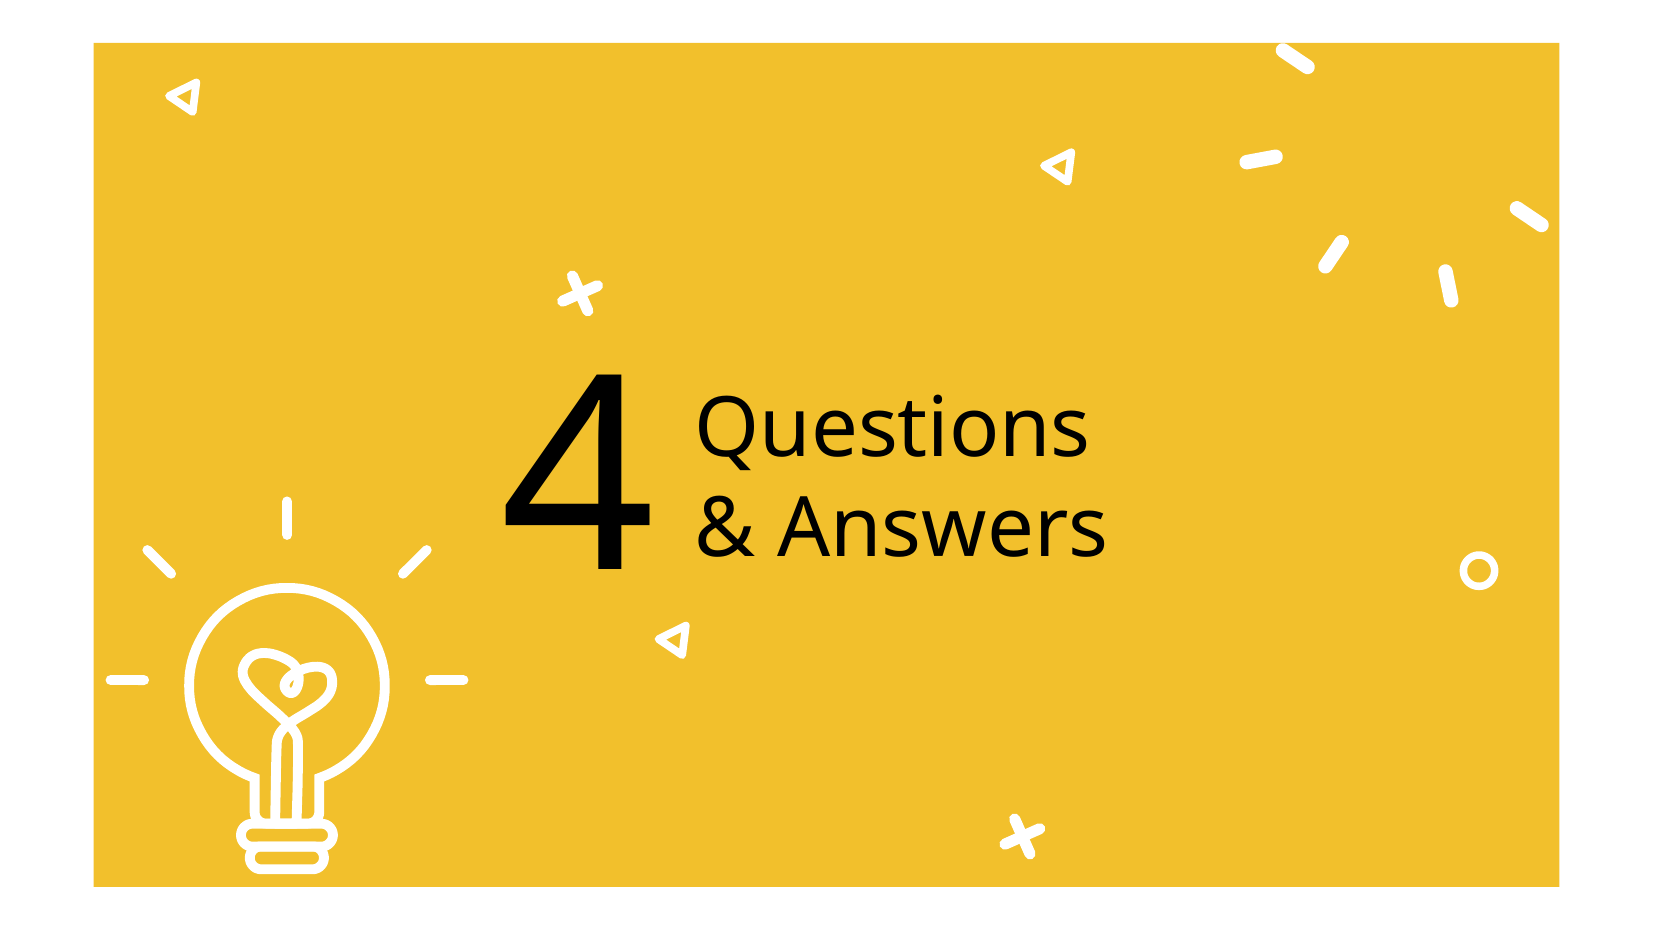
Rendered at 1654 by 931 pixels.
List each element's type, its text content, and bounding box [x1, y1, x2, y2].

title 4 [405, 276, 751, 646]
text_box [751, 485, 1347, 588]
title Questions & Answers [751, 415, 1512, 530]
